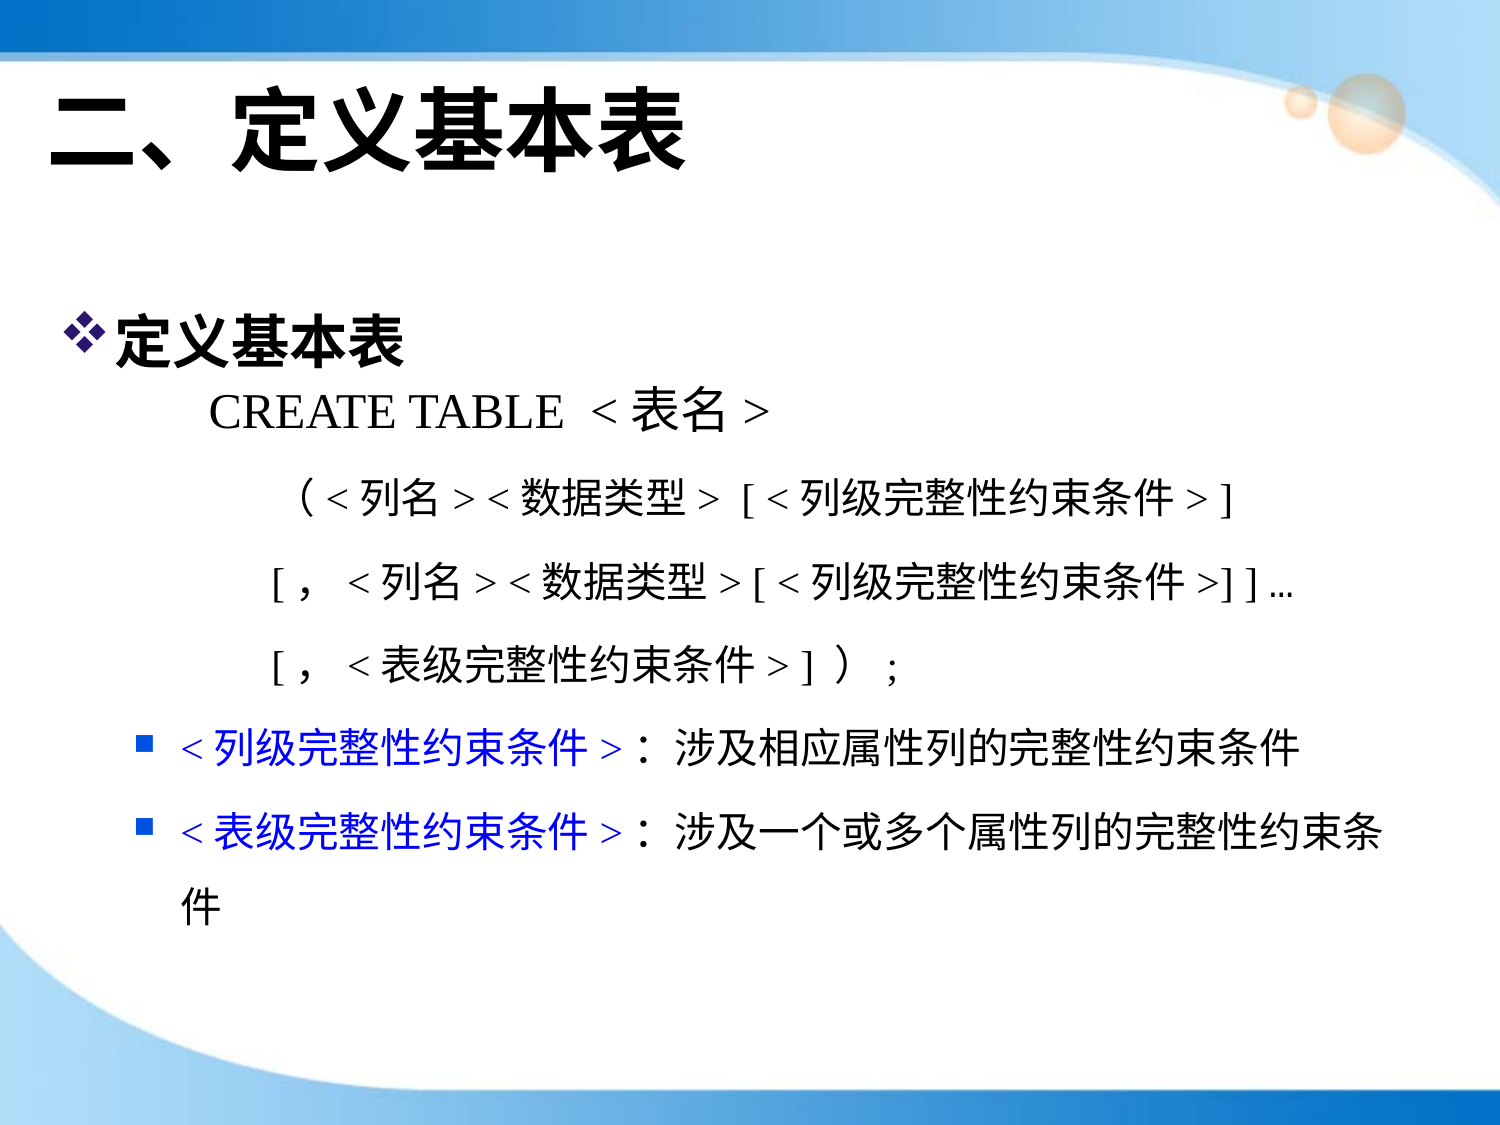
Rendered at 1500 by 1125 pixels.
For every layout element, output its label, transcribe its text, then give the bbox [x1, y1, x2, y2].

list 定义基本表 CREATE TABLE <表名> （<列名> <数据类型> [ <列级完整性约束条件> ] [，<列名> <数据类型> [ <列级完整性约束条件>] ] … [，<表级完整性约束条件> ] ）; <列级完整性约束条件>：涉及相应属性列的完整性约束条件 <表级完整性约束条件>：涉及一个或多个属性列的完整性约束条件 [43, 262, 1426, 1006]
title 二、定义基本表 [31, 34, 1382, 222]
picture [0, 0, 1500, 1125]
